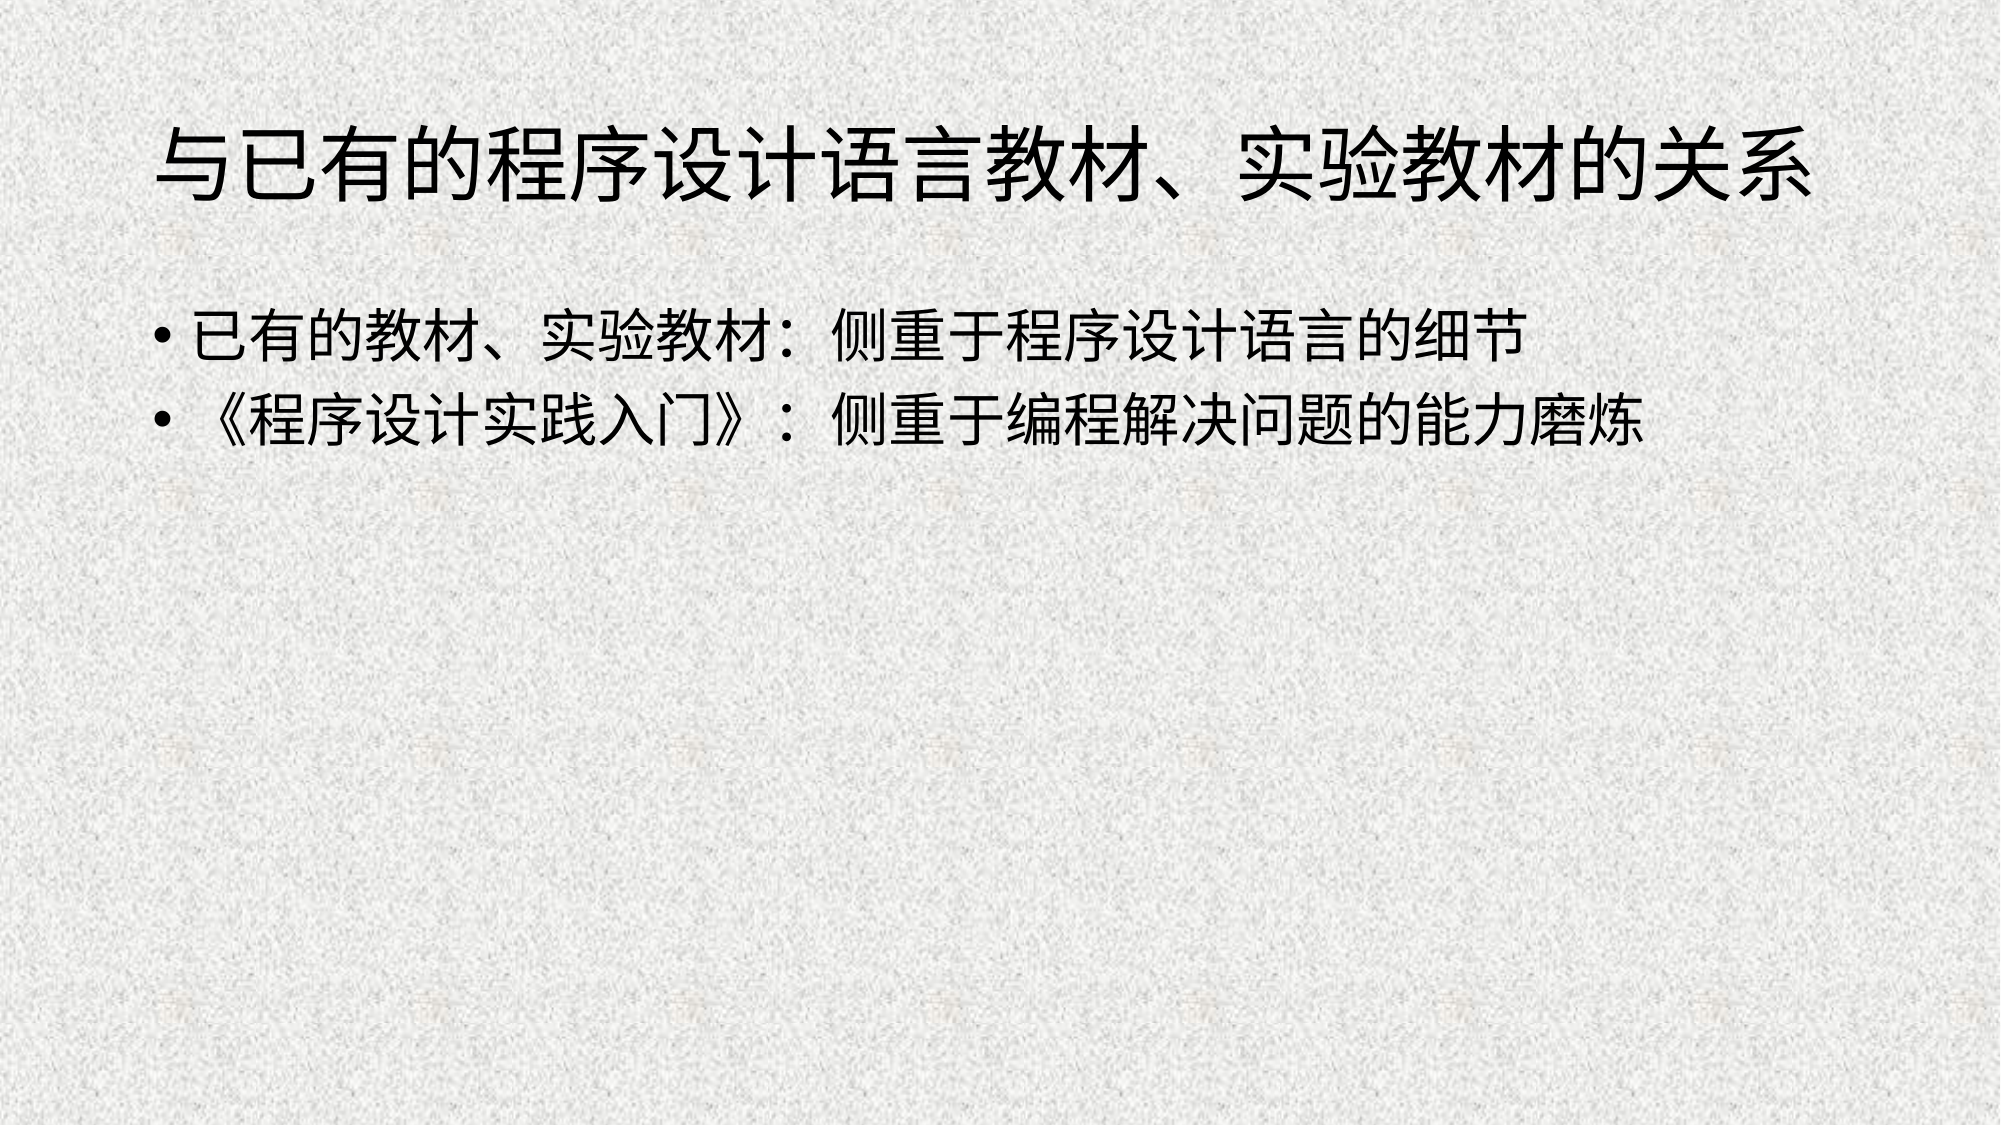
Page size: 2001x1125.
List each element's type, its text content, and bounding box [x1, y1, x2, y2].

picture [0, 0, 2001, 1125]
list 已有的教材、实验教材：侧重于程序设计语言的细节 《程序设计实践入门》：侧重于编程解决问题的能力磨炼 [137, 299, 1863, 1014]
title 与已有的程序设计语言教材、实验教材的关系 [137, 59, 1863, 278]
